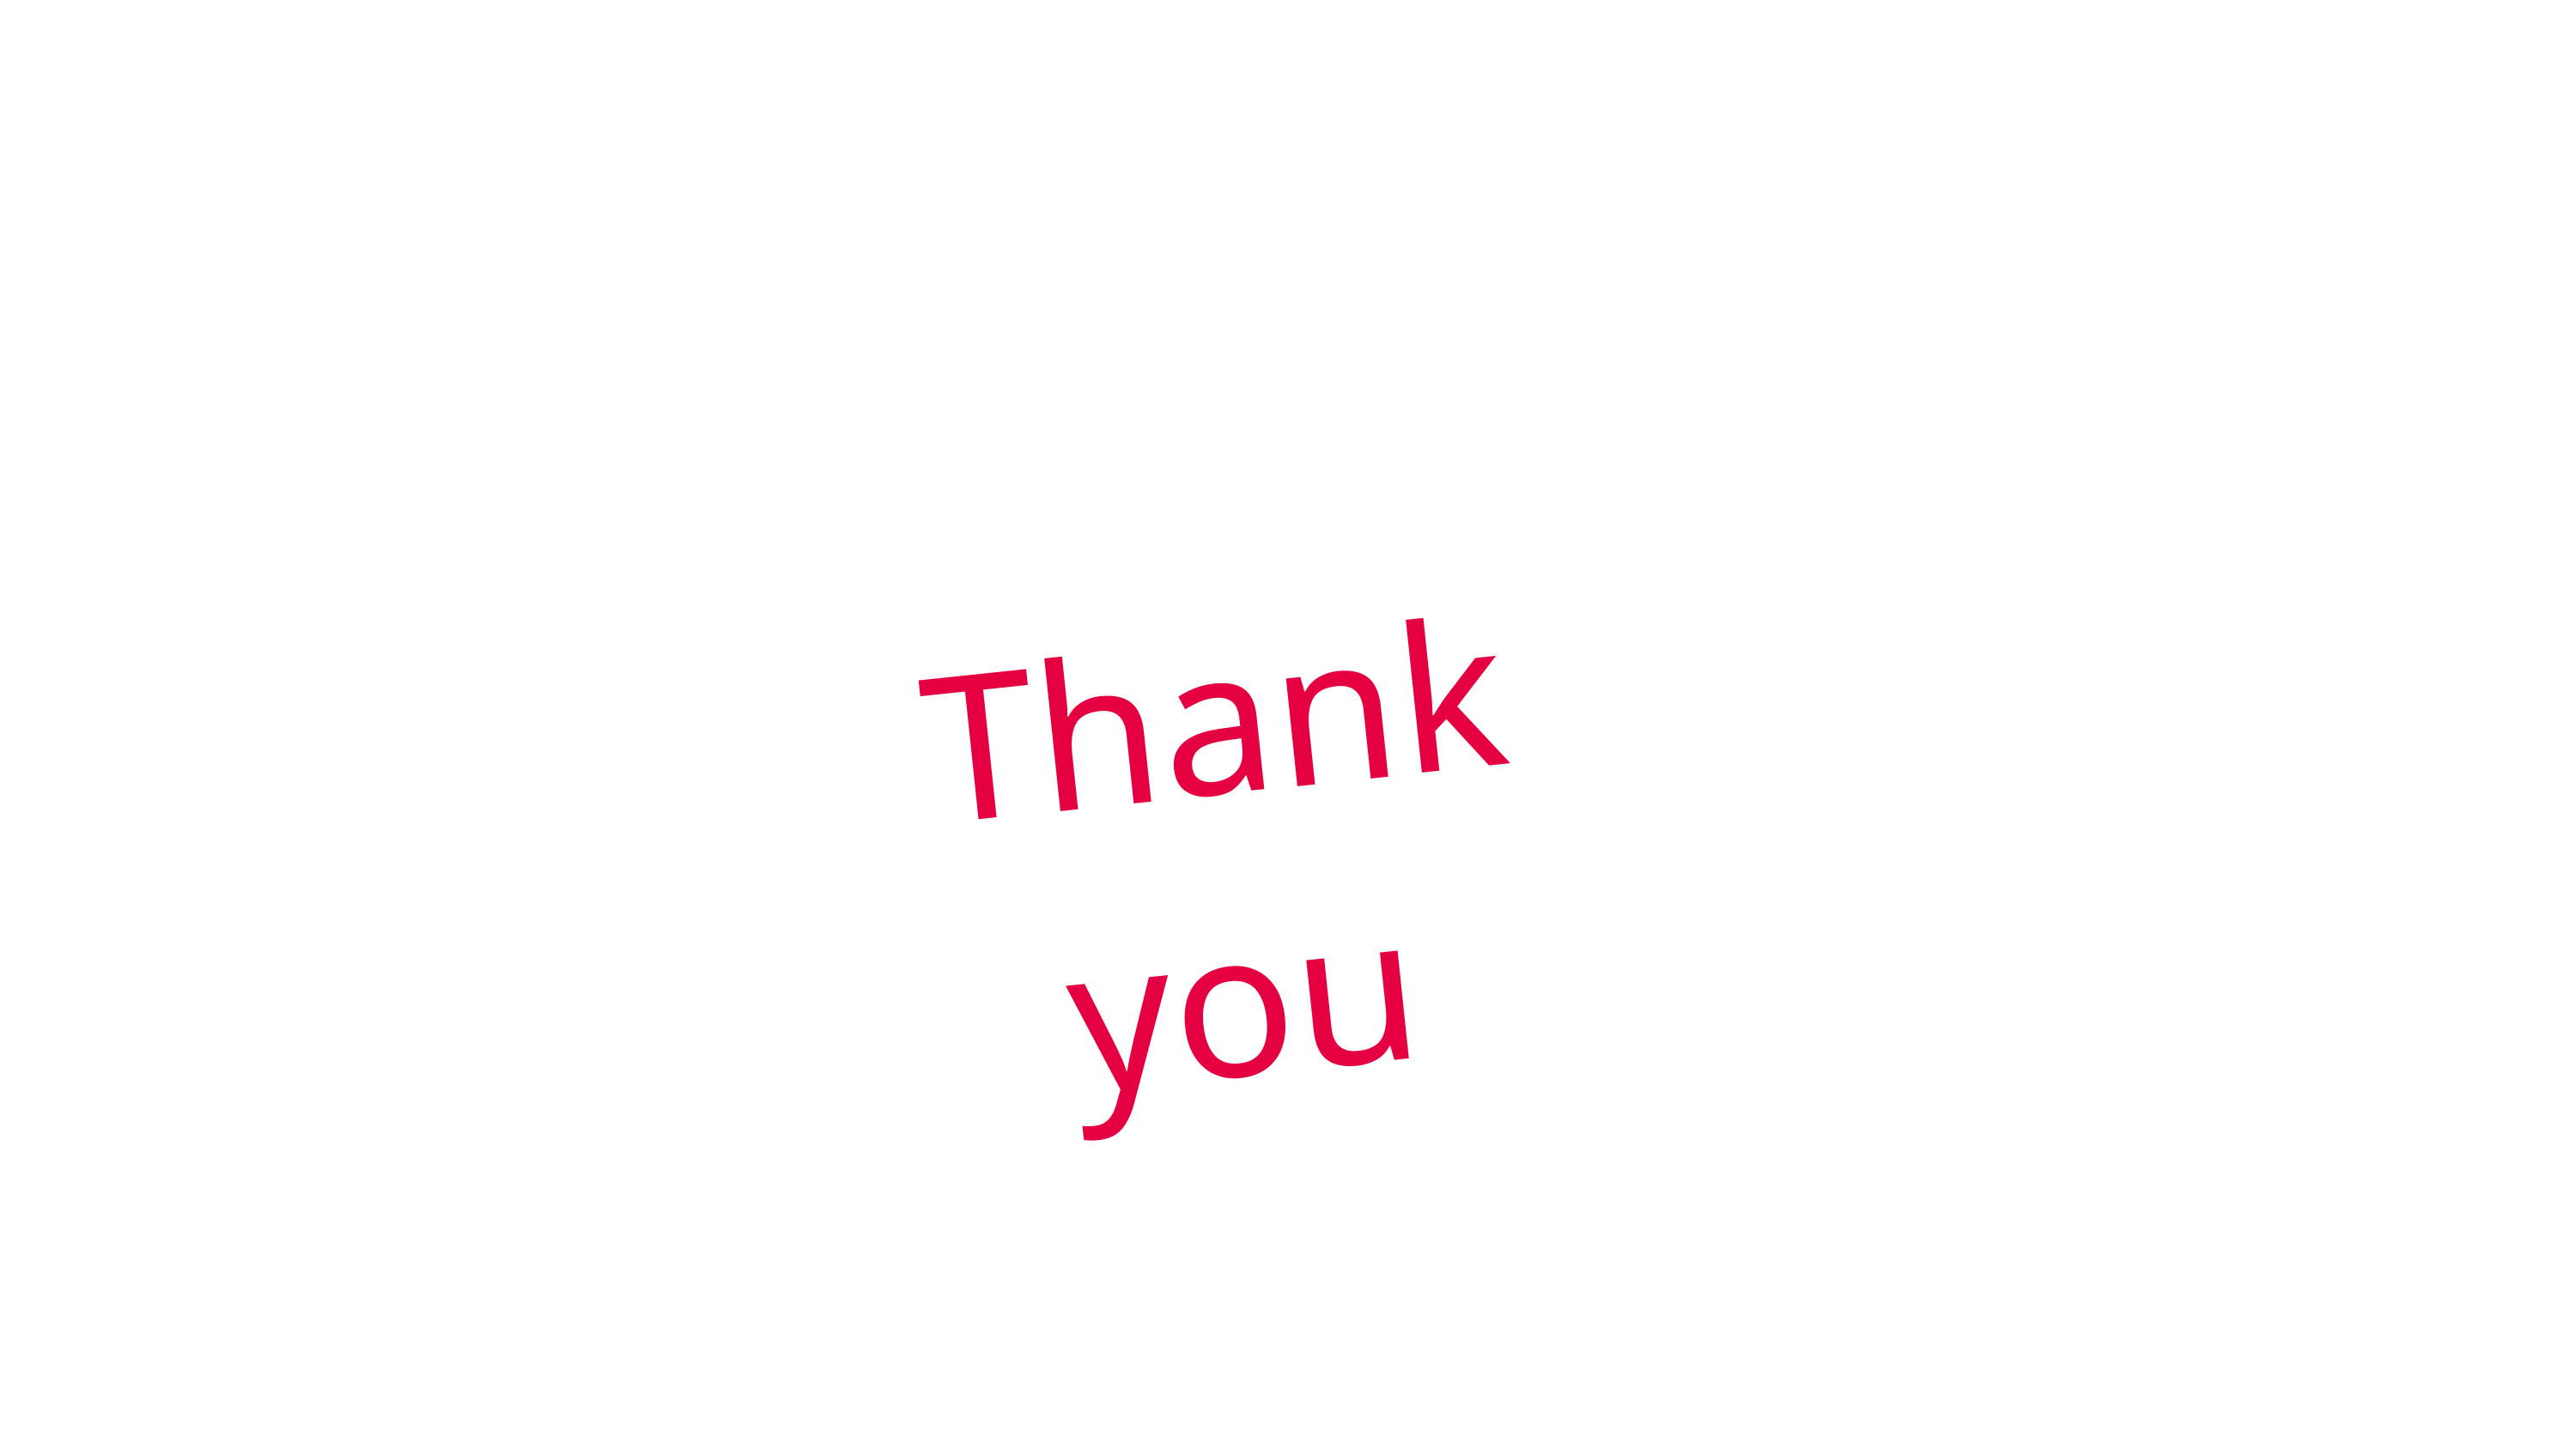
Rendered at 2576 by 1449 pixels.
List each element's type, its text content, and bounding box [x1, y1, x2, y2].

text_box Thank you [727, 503, 1726, 1166]
